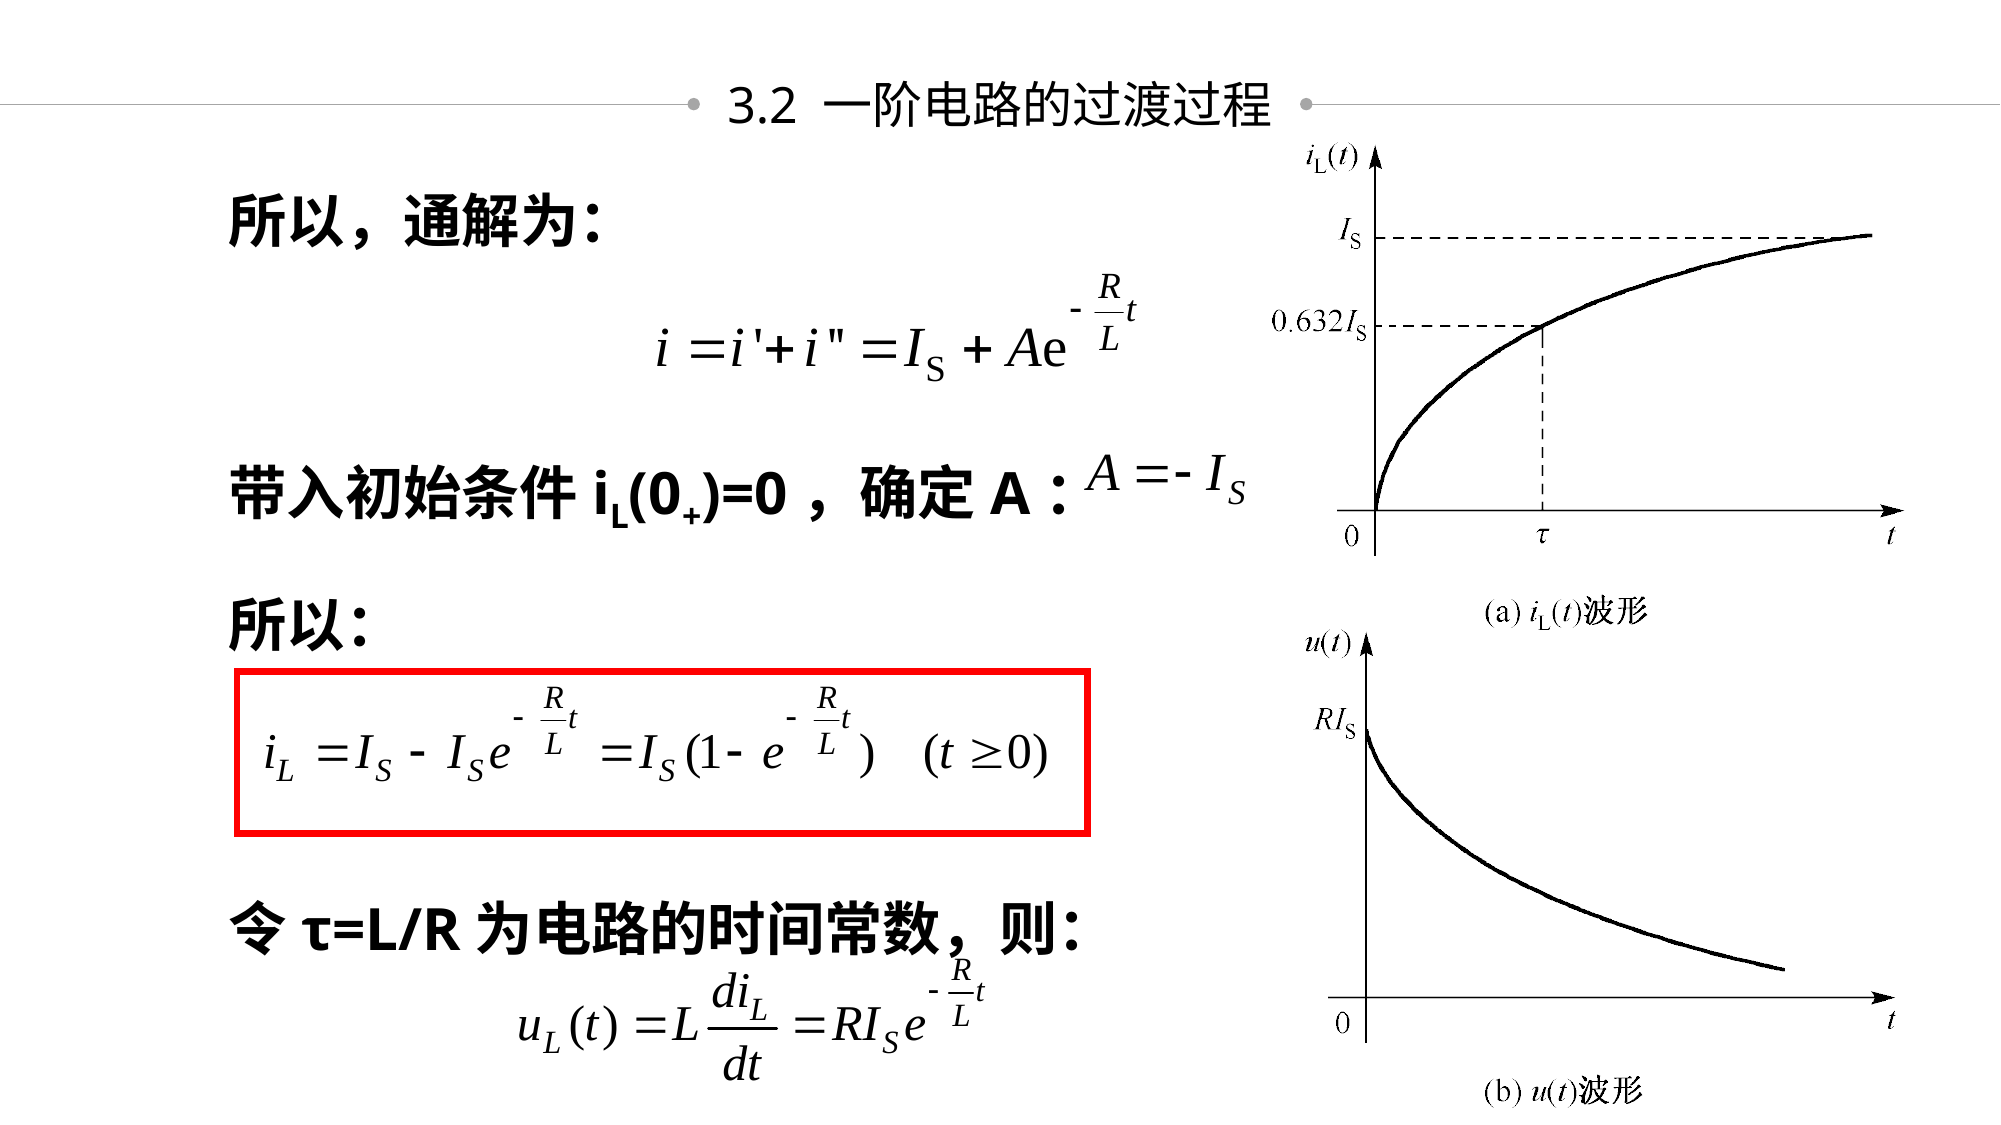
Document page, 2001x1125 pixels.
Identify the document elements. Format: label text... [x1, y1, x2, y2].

text_box 所以，通解为： [147, 142, 1272, 262]
text_box 所以： [147, 545, 1272, 666]
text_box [509, 945, 999, 1096]
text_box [645, 259, 1152, 396]
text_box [236, 671, 1088, 834]
picture [1272, 142, 2001, 1118]
text_box 3.2 一阶电路的过渡过程 [712, 66, 1288, 141]
text_box 令τ=L/R为电路的时间常数，则： [147, 850, 1272, 970]
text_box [147, 408, 1272, 518]
